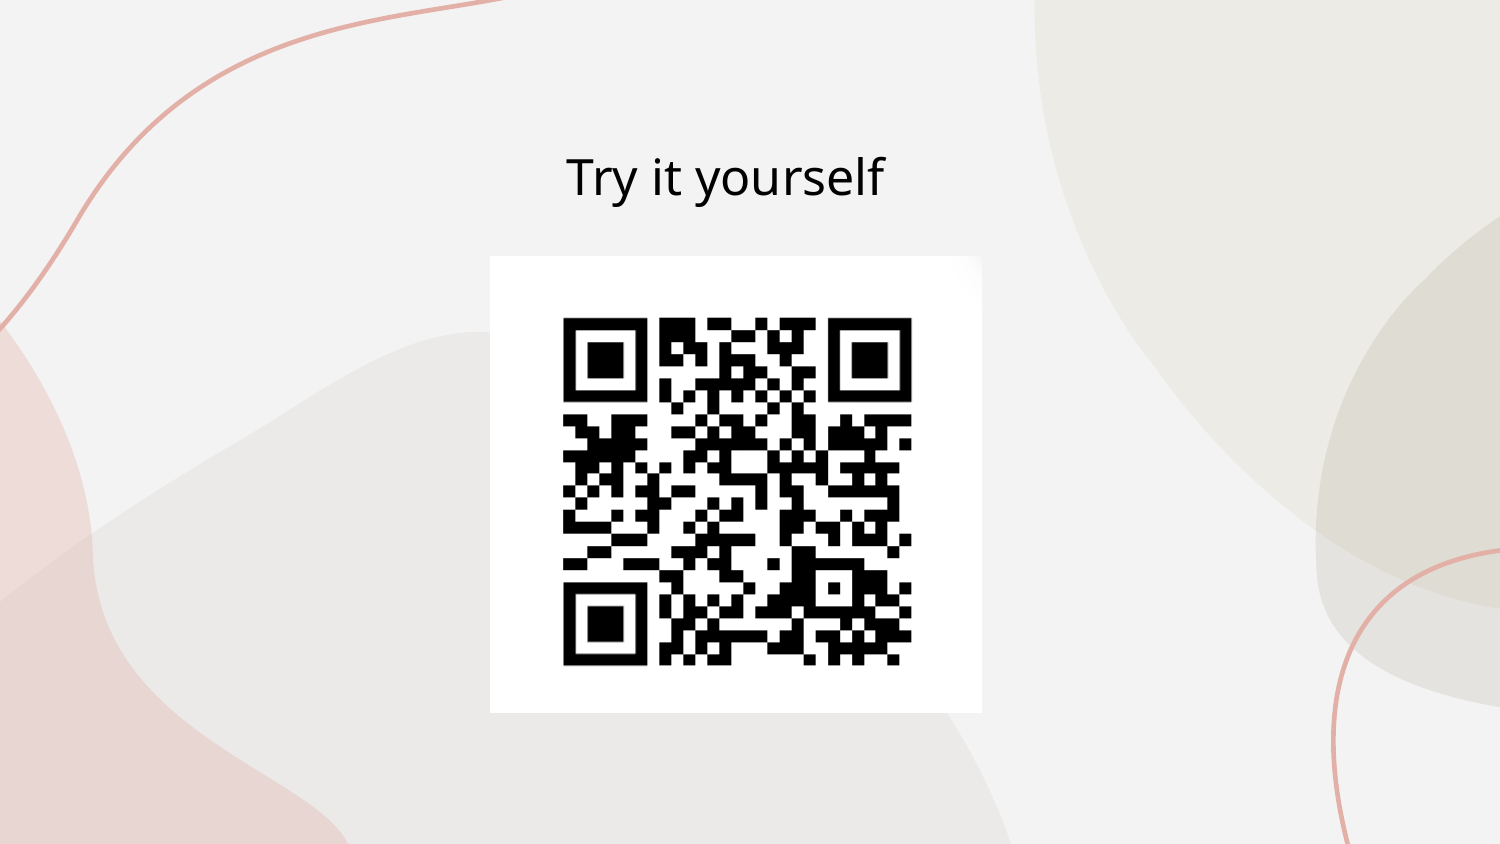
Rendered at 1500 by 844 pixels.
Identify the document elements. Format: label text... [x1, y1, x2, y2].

picture [489, 256, 982, 713]
text_box Try it yourself [419, 138, 1033, 213]
